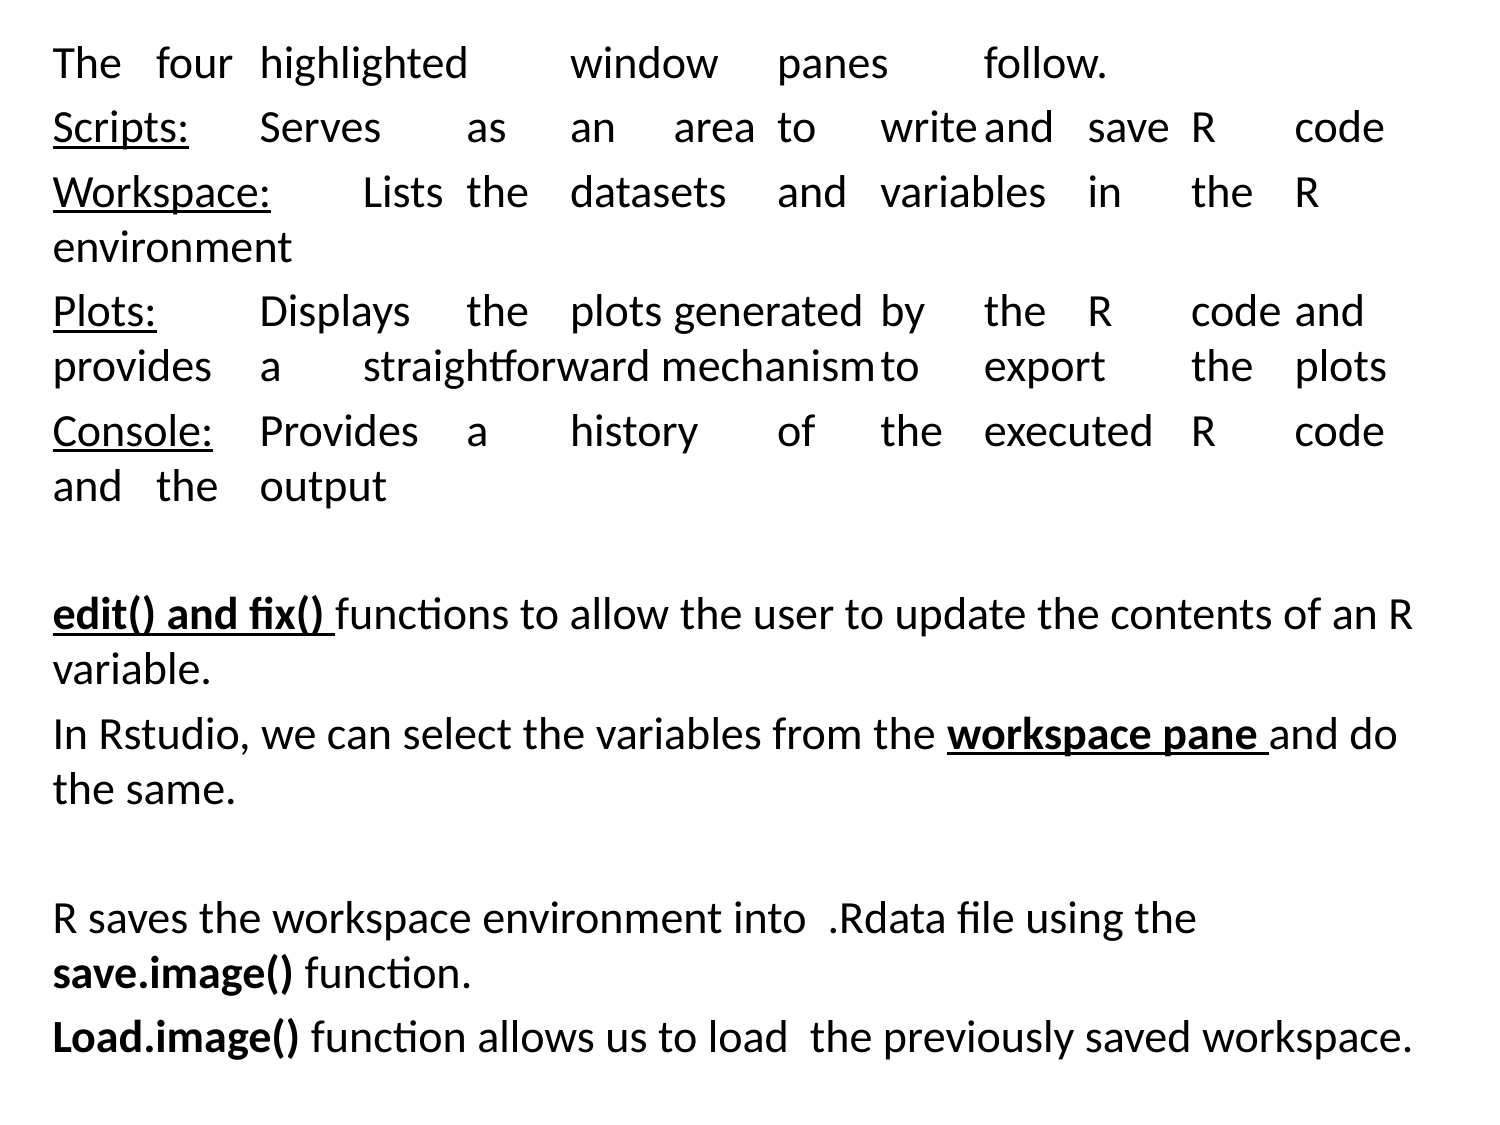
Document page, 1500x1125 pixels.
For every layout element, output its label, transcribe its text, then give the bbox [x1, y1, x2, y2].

list The four highlighted window panes follow. Scripts: Serves as an area to write and save R code Workspace: Lists the datasets and variables in the R environment Plots: Displays the plots generated by the R code and provides a straightforward mechanism to export the plots Console: Provides a history of the executed R code and the output edit() and fix() functions to allow the user to update the contents of an R variable. In Rstudio, we can select the variables from the workspace pane and do the same. R saves the workspace environment into .Rdata file using the save.image() function. Load.image() function allows us to load the previously saved workspace. [37, 24, 1463, 1088]
